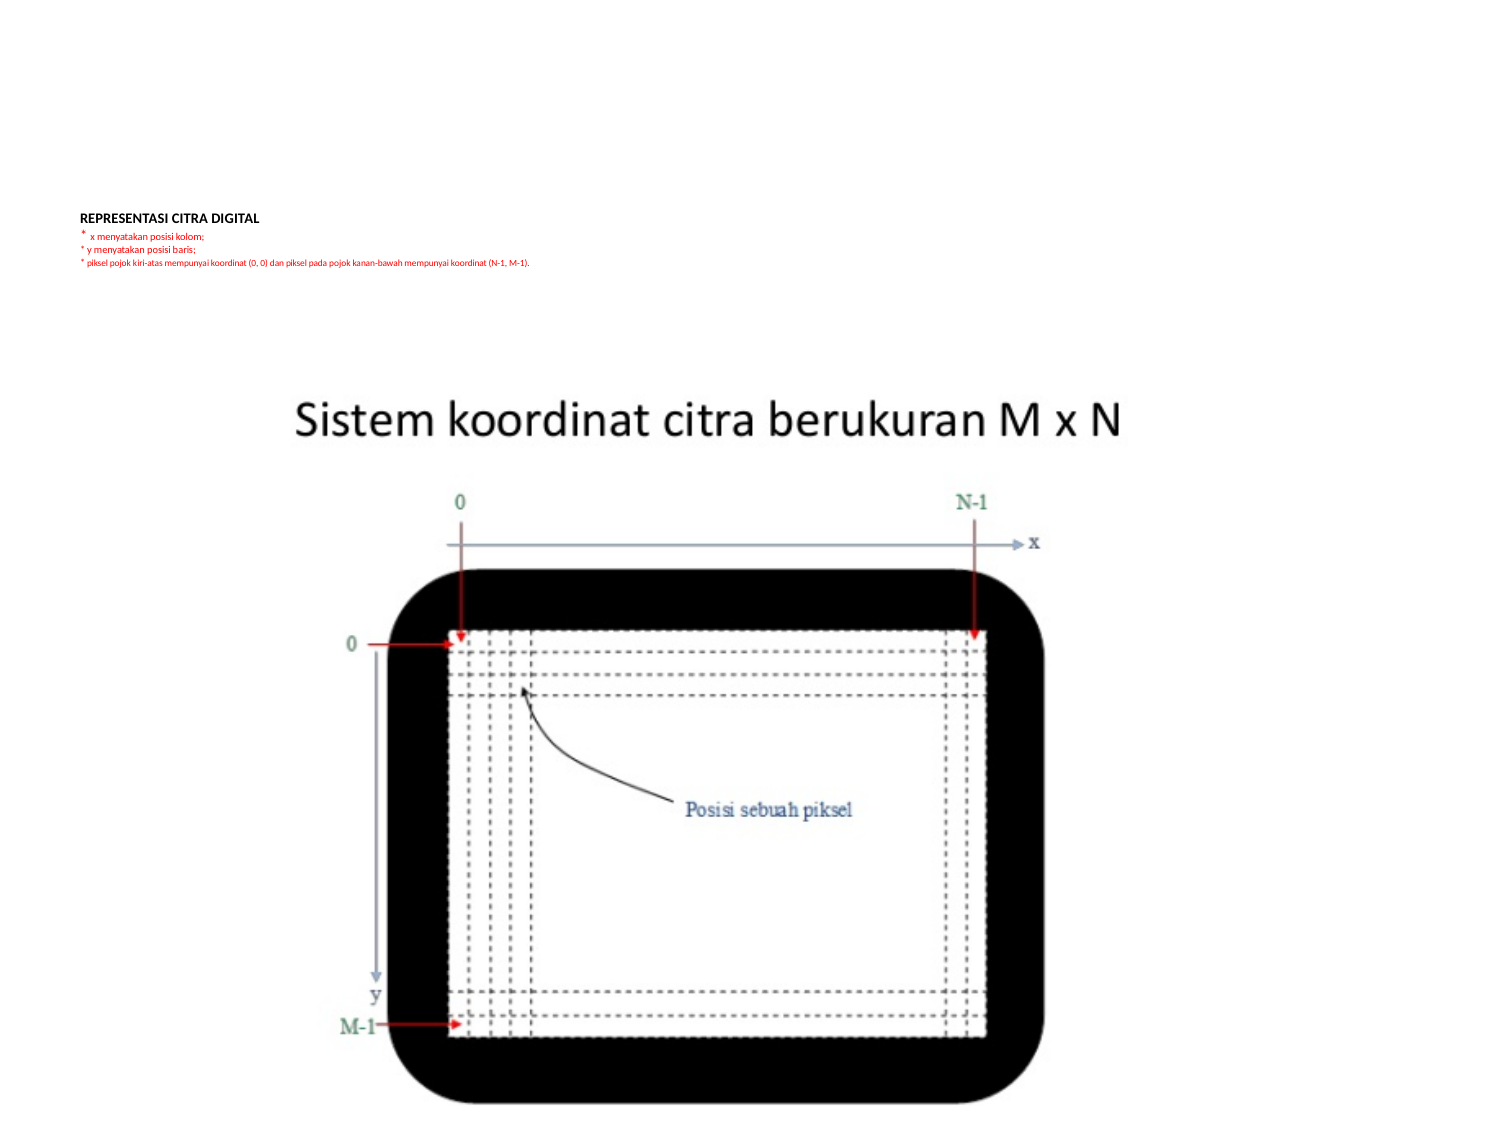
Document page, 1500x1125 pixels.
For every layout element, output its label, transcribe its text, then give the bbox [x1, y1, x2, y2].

title REPRESENTASI CITRA DIGITAL * x menyatakan posisi kolom; * y menyatakan posisi baris; * piksel pojok kiri-atas mempunyai koordinat (0, 0) dan piksel pada pojok kanan-bawah mempunyai koordinat (N-1, M-1). [64, 198, 1415, 303]
picture [288, 385, 1129, 1106]
